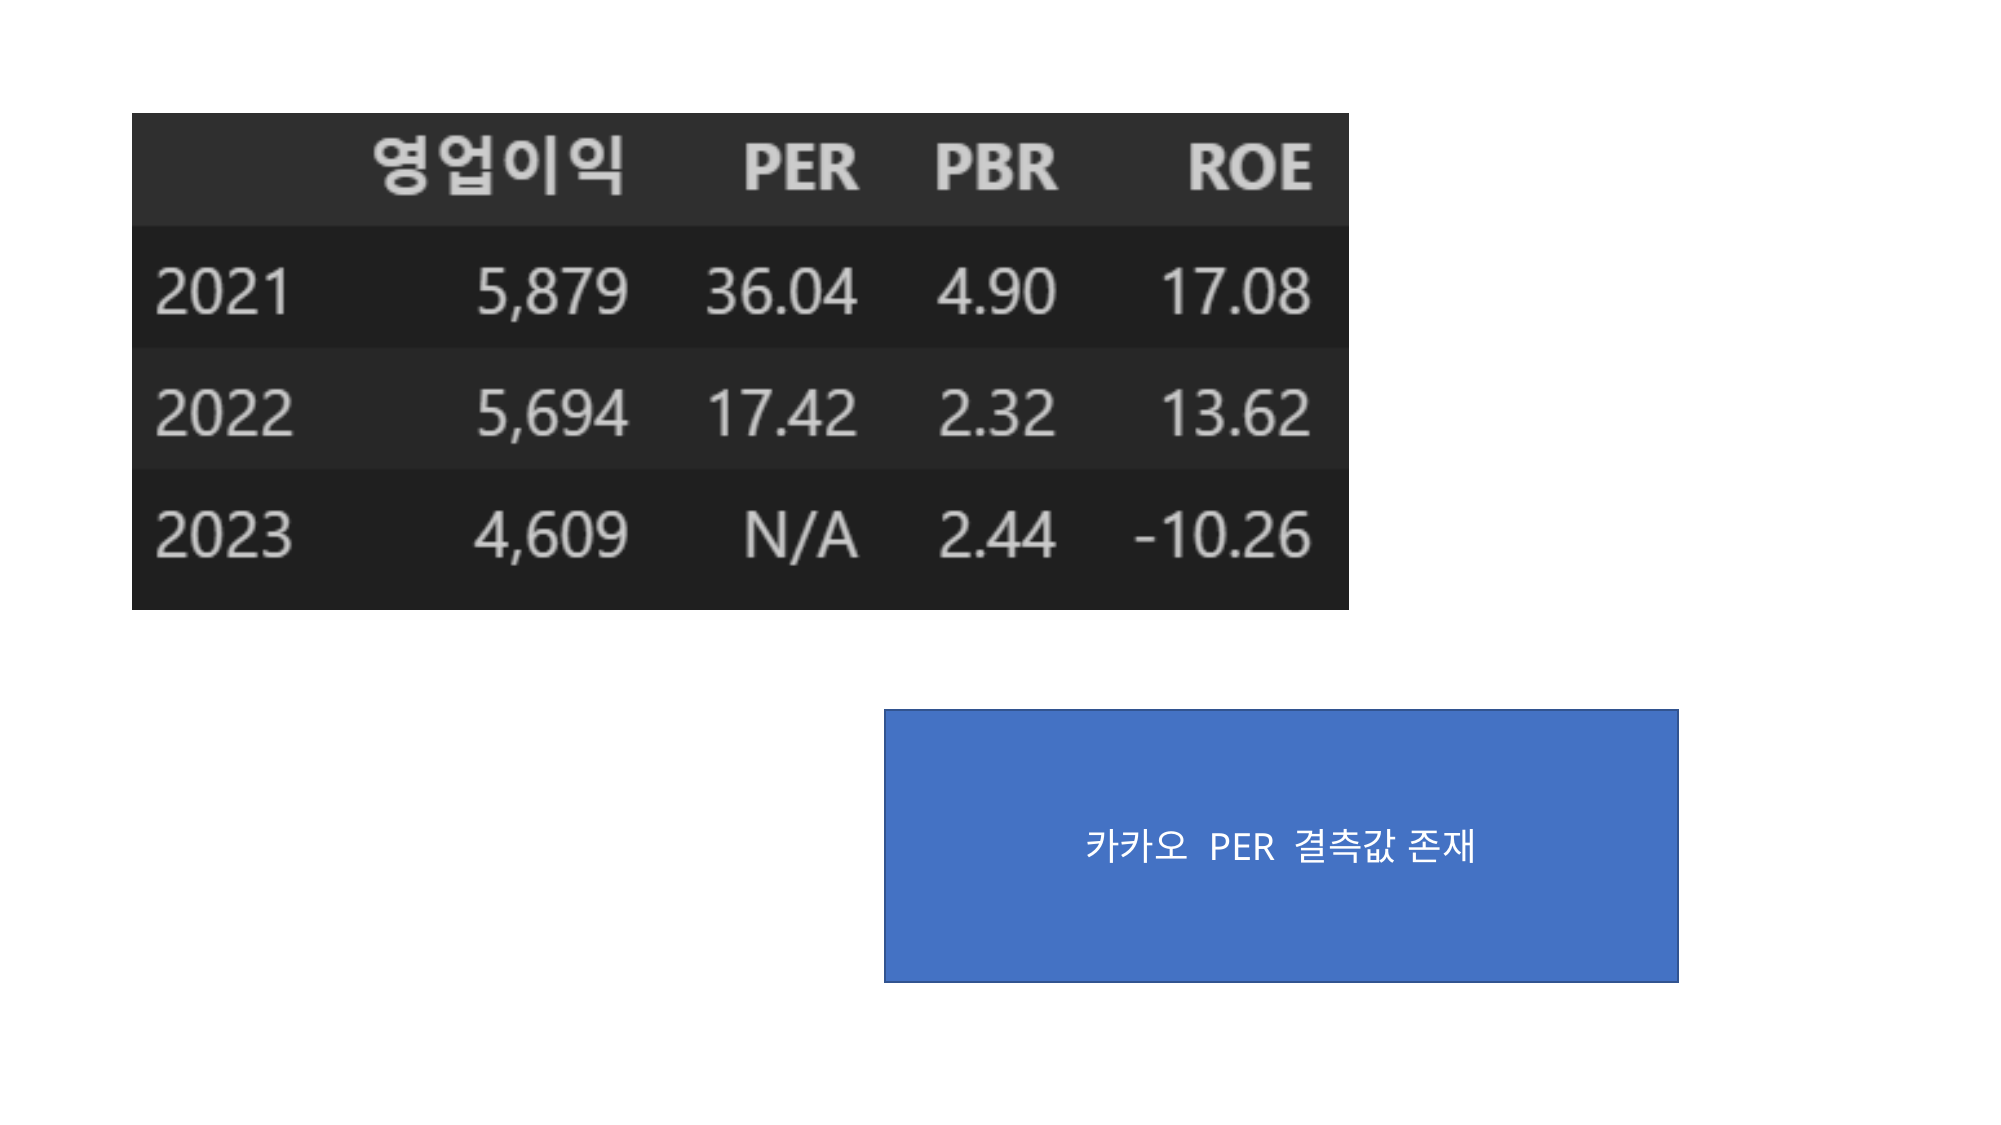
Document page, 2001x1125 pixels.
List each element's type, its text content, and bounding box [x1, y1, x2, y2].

text_box 카카오 PER 결측값 존재 [884, 709, 1679, 983]
picture [132, 113, 1349, 610]
